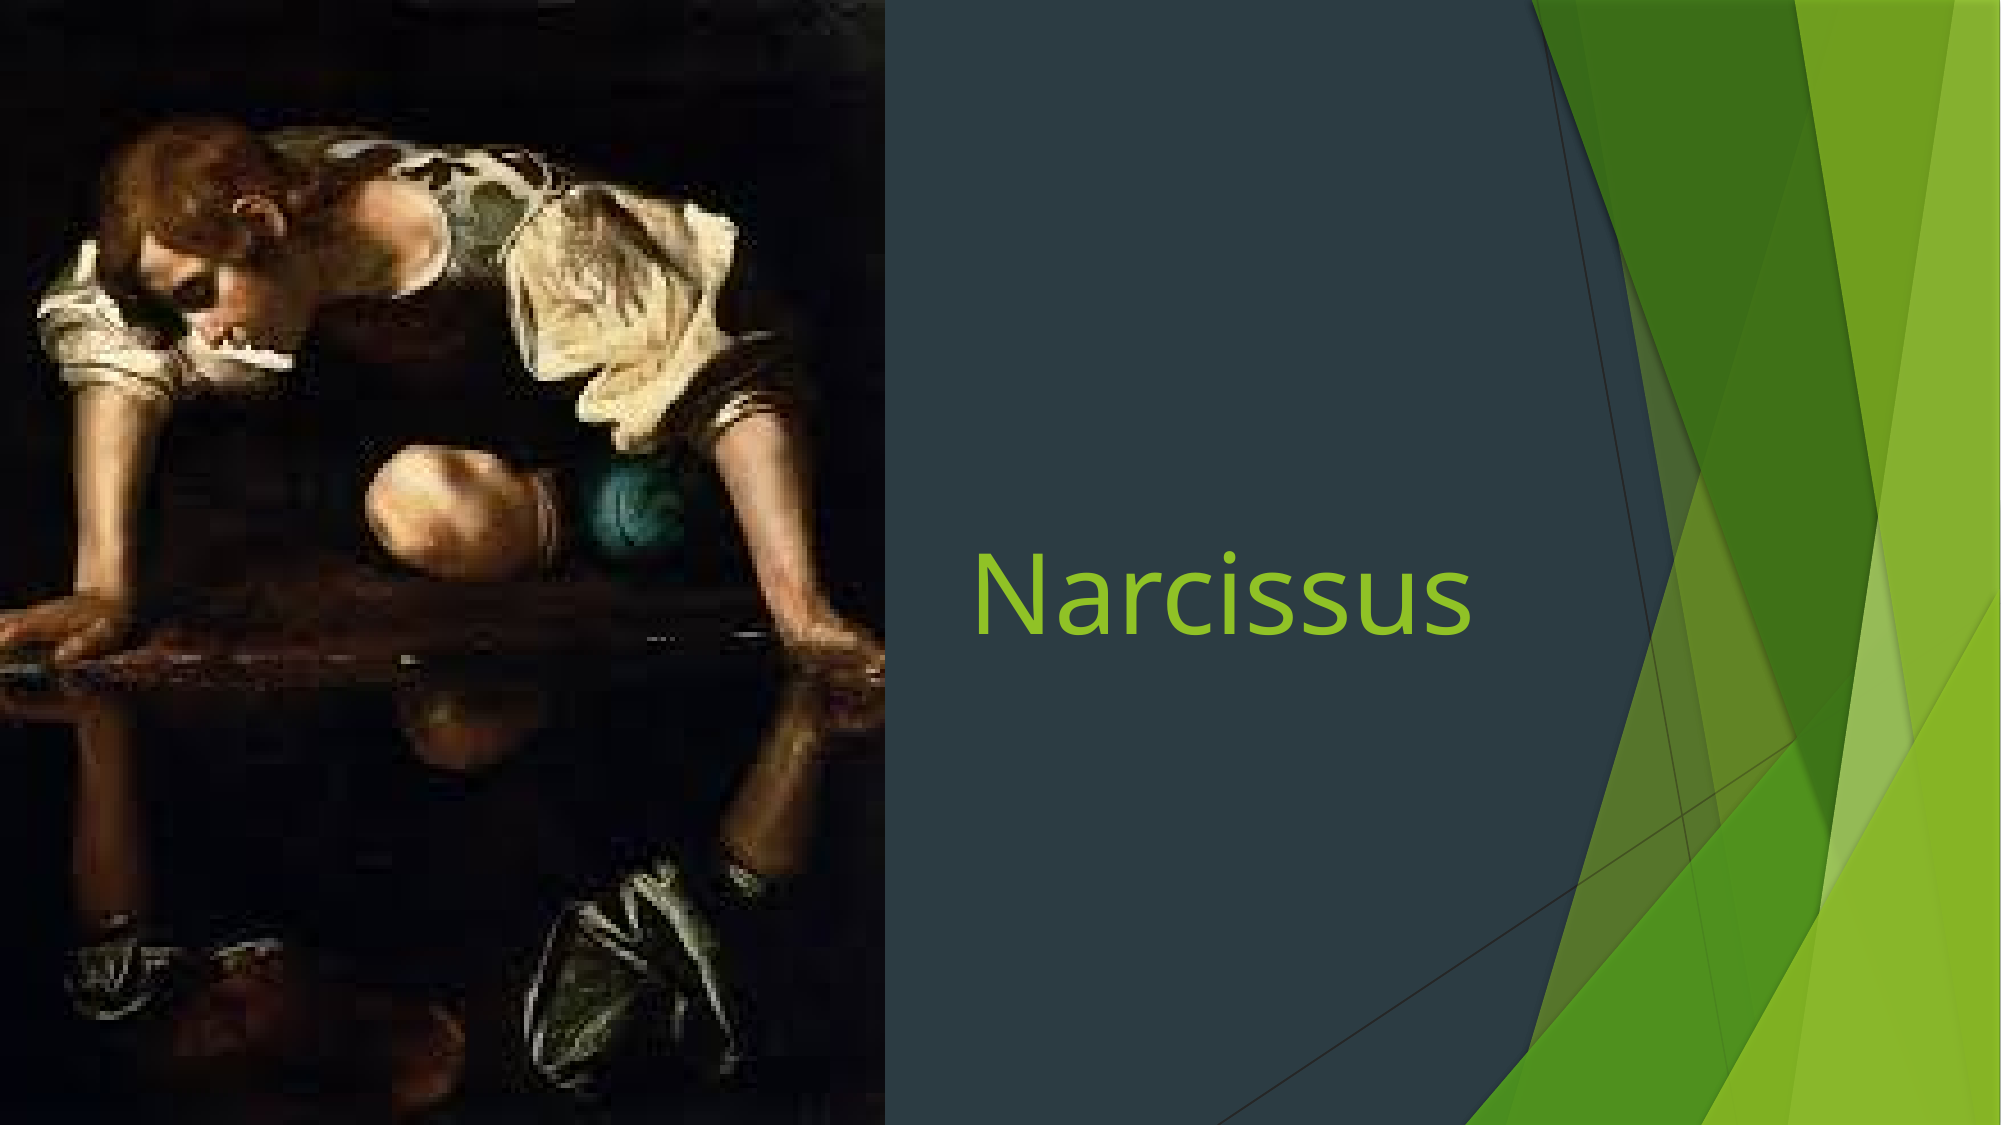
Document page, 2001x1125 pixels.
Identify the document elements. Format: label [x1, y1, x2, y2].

text_box [887, 0, 2000, 1125]
list [0, 0, 886, 1125]
